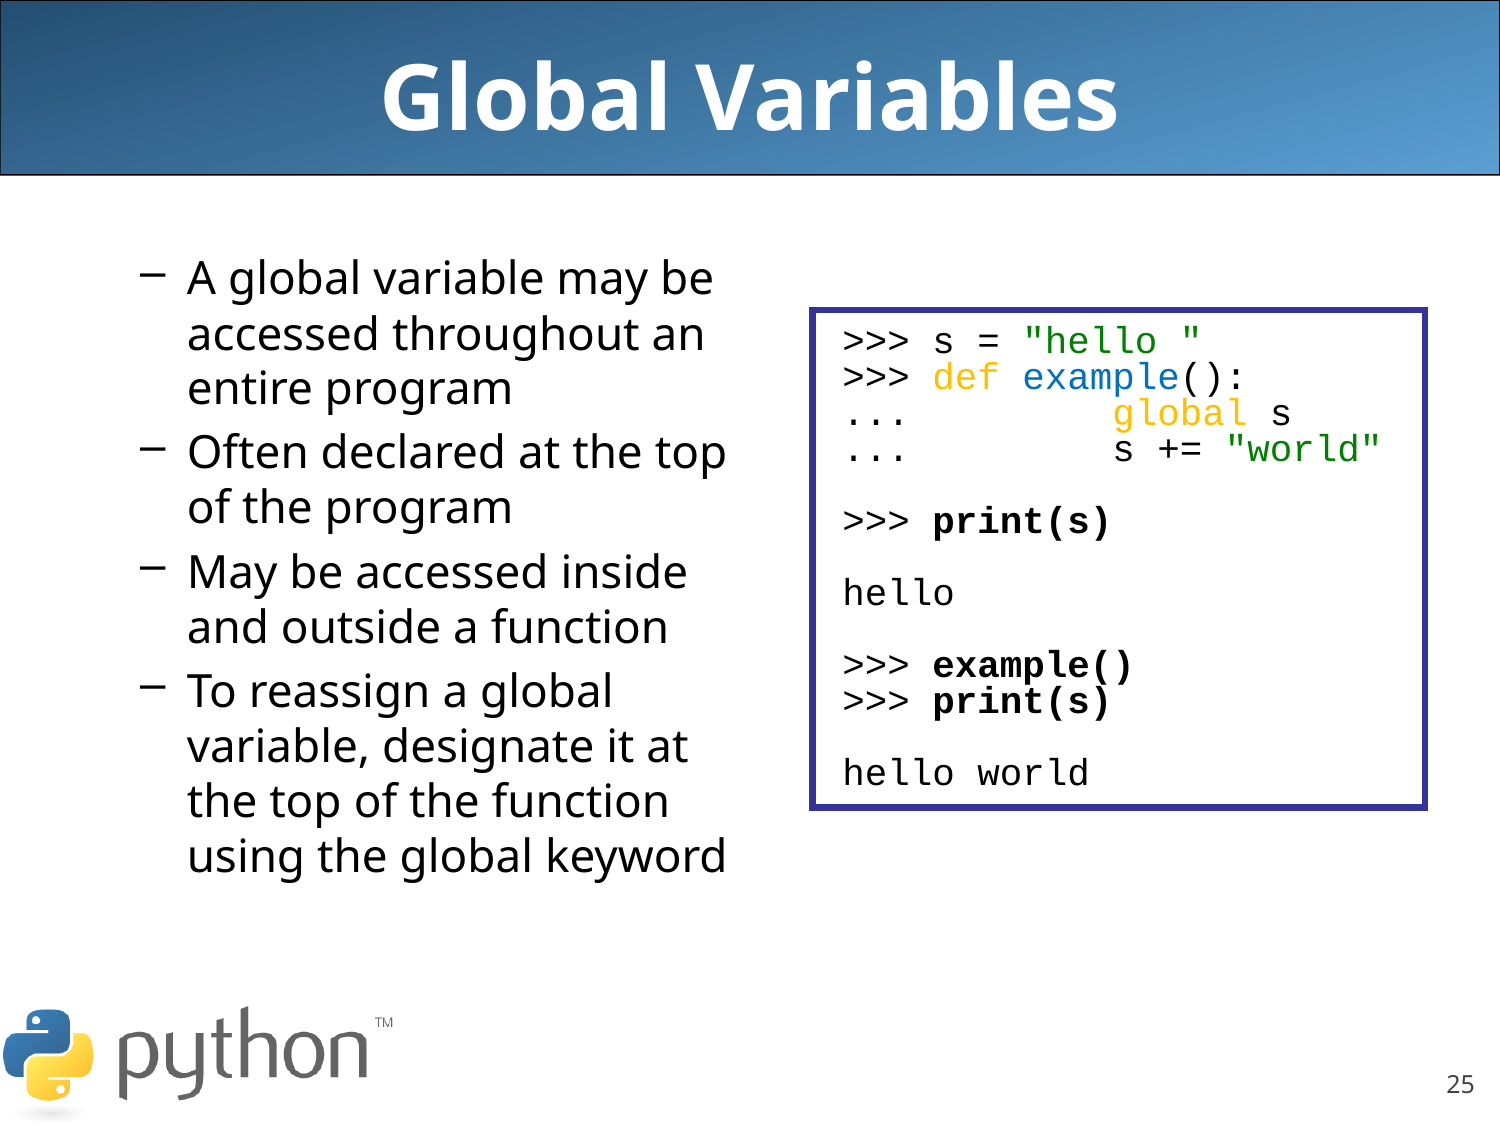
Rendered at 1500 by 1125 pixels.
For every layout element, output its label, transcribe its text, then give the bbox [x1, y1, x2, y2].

picture [0, 999, 402, 1123]
text_box >>> s = "hello " >>> def example(): ... global s ... s += "world" >>> print(s) hello >>> example() >>> print(s) hello world [812, 309, 1425, 808]
list A global variable may be accessed throughout an entire program Often declared at the top of the program May be accessed inside and outside a function To reassign a global variable, designate it at the top of the function using the global keyword [50, 212, 775, 950]
title Global Variables [75, 0, 1425, 188]
